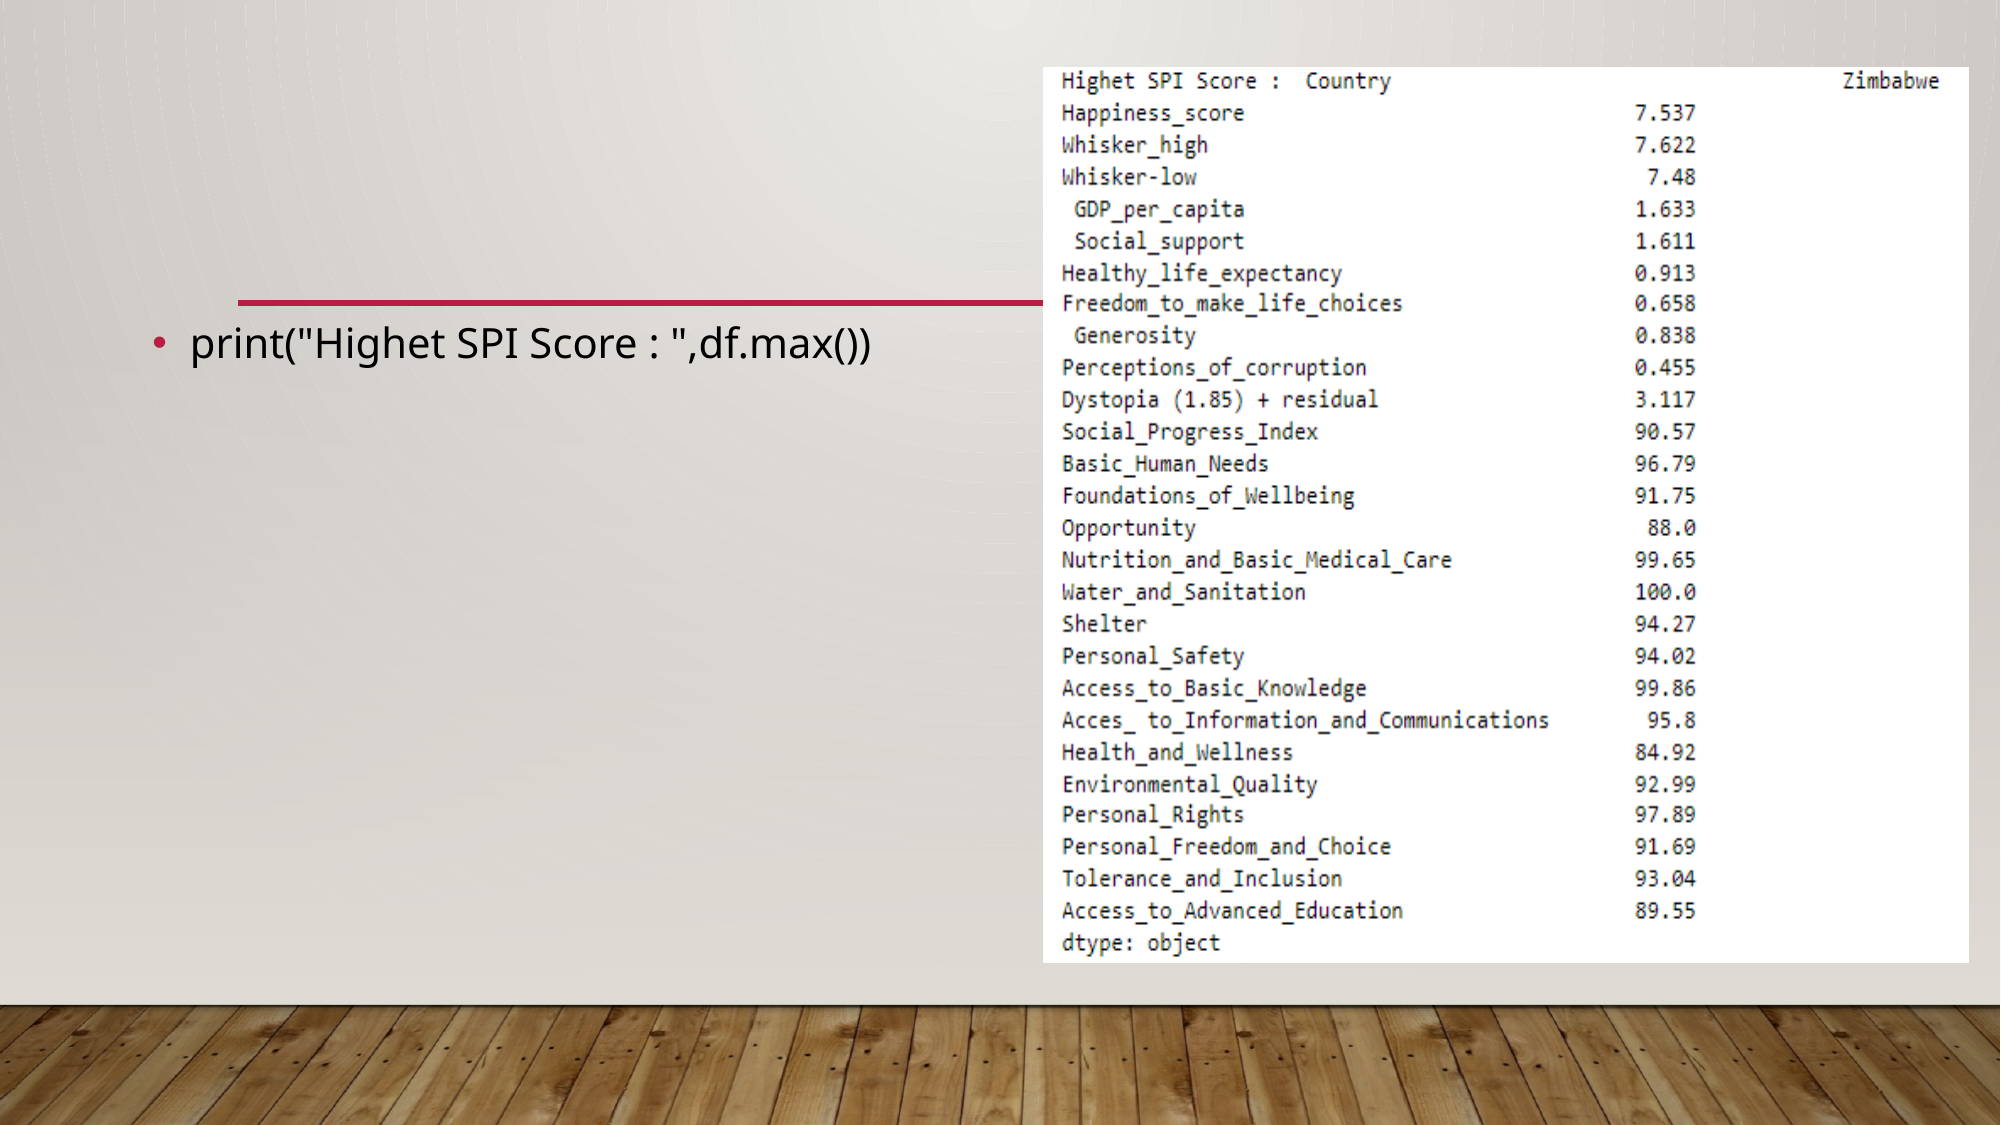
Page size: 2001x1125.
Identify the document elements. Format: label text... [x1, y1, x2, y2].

picture [0, 1005, 2000, 1125]
picture [1043, 67, 1969, 963]
list print("Highet SPI Score : ",df.max()) [137, 299, 1044, 1014]
